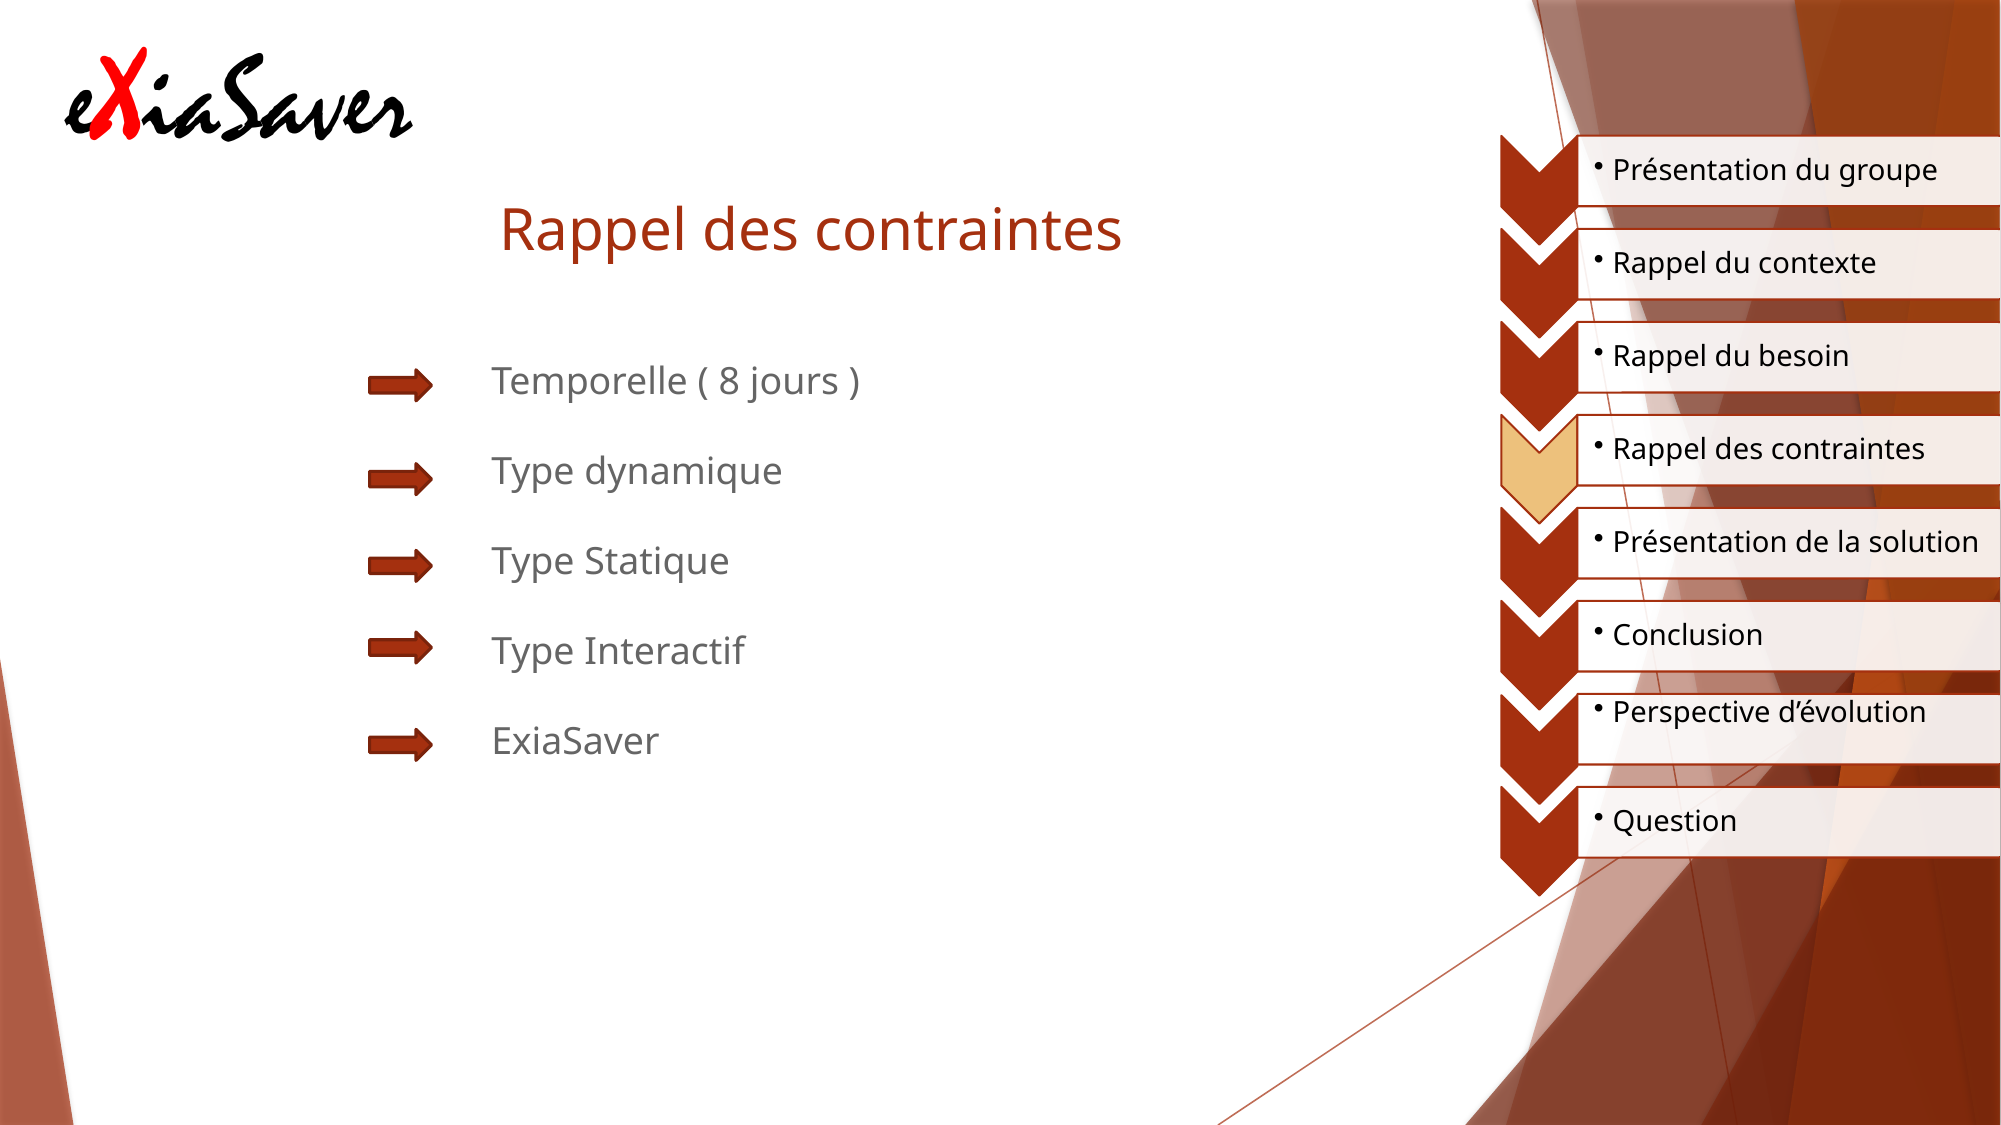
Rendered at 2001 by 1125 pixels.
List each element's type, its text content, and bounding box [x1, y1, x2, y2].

text_box [368, 630, 433, 665]
text_box Rappel des contraintes [308, 185, 1315, 270]
text_box Temporelle ( 8 jours ) Type dynamique Type Statique Type Interactif ExiaSaver [476, 349, 1495, 815]
text_box [368, 462, 433, 497]
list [37, 14, 433, 186]
text_box [368, 368, 433, 403]
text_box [1500, 135, 2000, 897]
text_box [368, 727, 433, 762]
text_box [368, 548, 433, 583]
